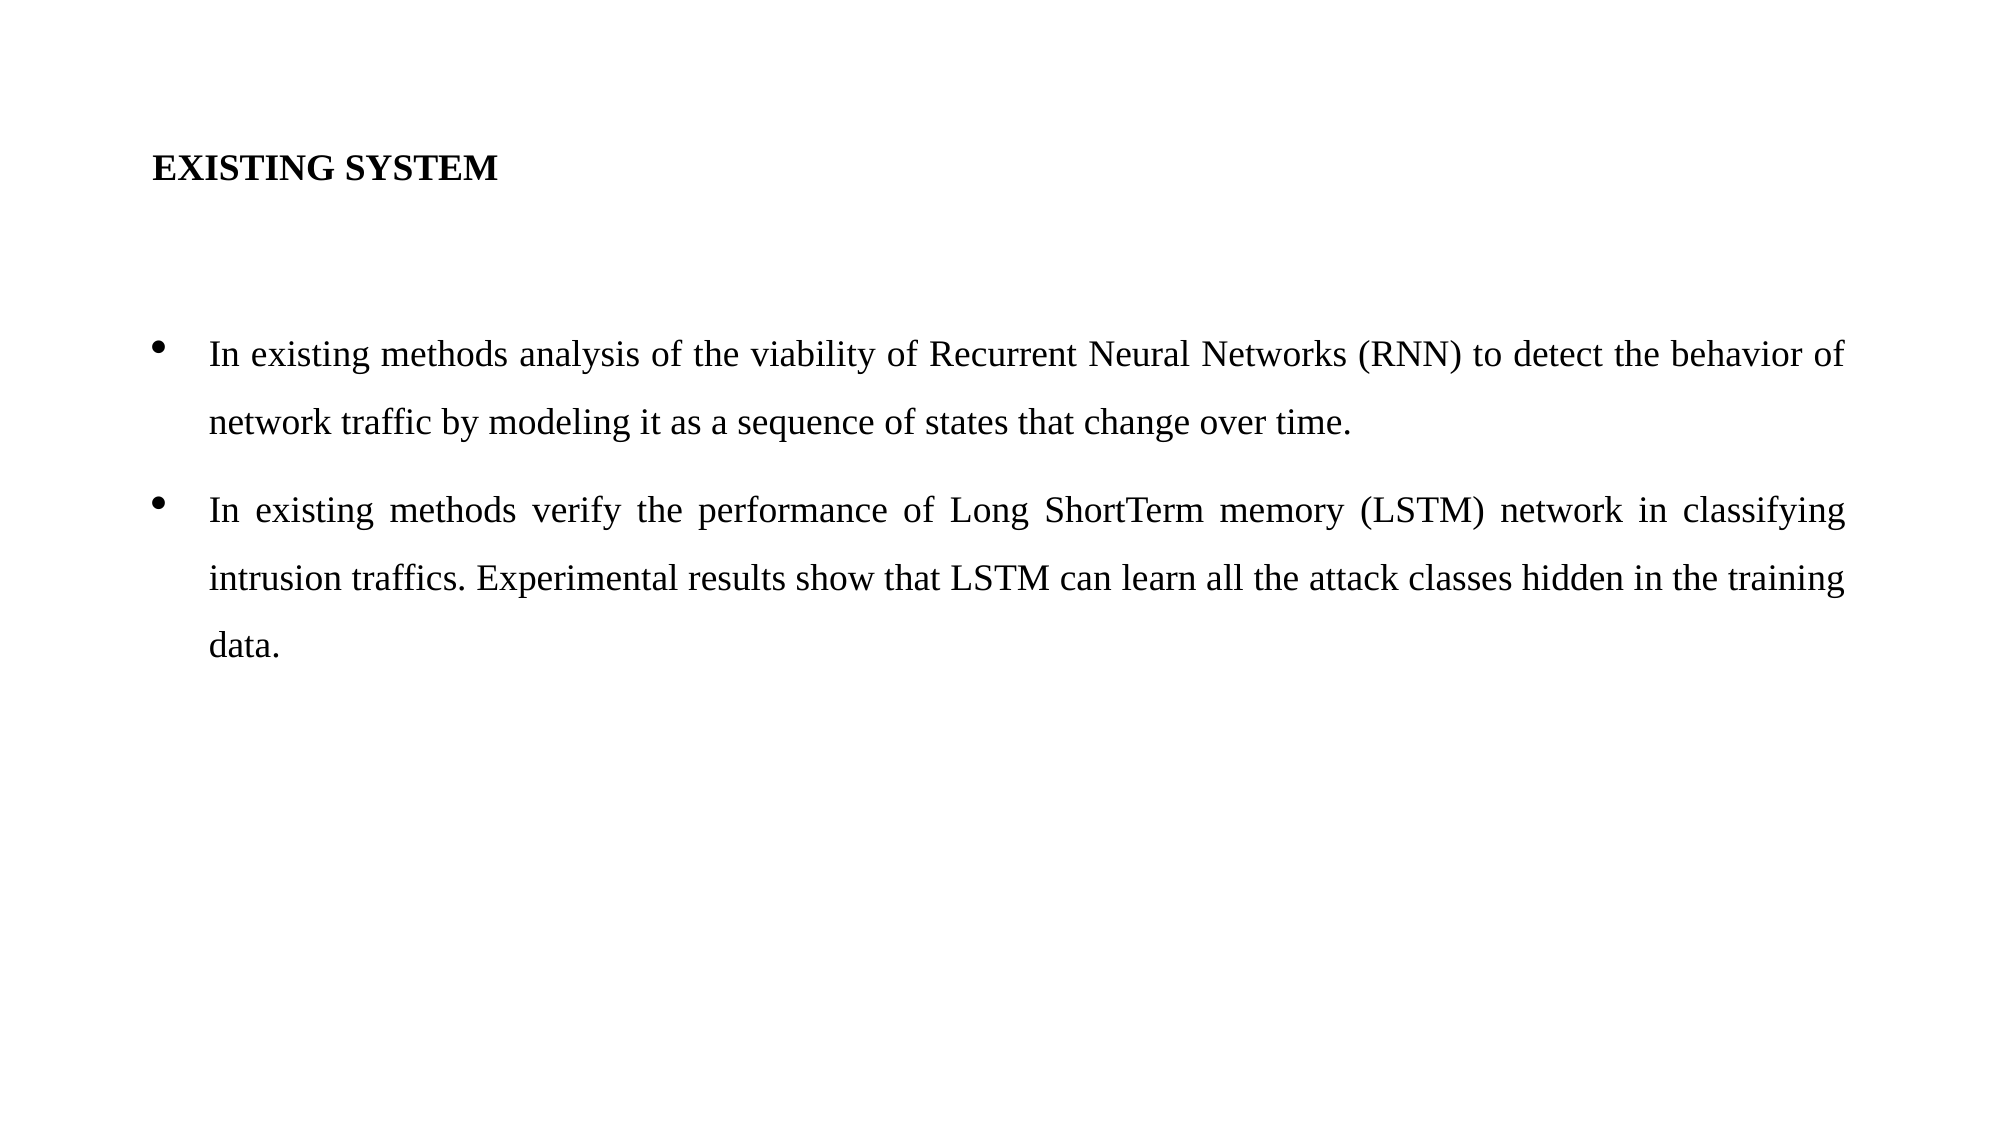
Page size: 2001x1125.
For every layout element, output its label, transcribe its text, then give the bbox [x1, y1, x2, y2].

title EXISTING SYSTEM [137, 59, 1863, 278]
list In existing methods analysis of the viability of Recurrent Neural Networks (RNN) to detect the behavior of network traffic by modeling it as a sequence of states that change over time. In existing methods verify the performance of Long ShortTerm memory (LSTM) network in classifying intrusion traffics. Experimental results show that LSTM can learn all the attack classes hidden in the training data. [137, 299, 1863, 1014]
